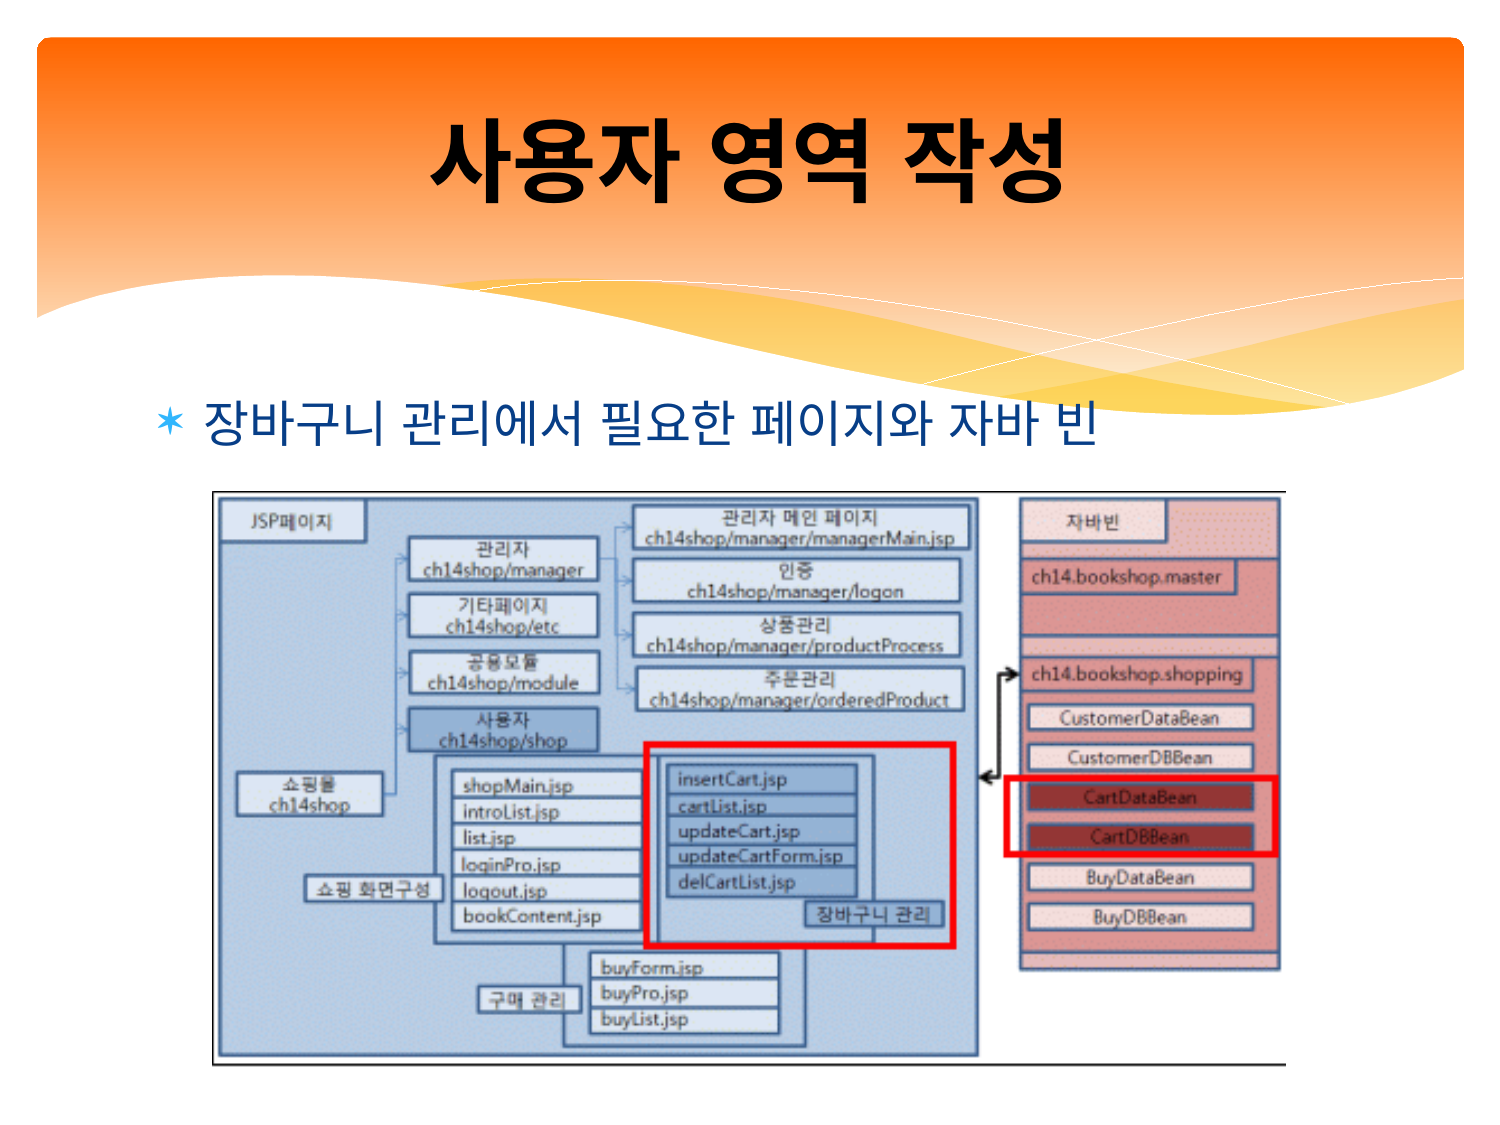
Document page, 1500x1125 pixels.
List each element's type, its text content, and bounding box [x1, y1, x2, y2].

picture [212, 491, 1287, 1071]
list 장바구니 관리에서 필요한 페이지와 자바 빈 [143, 385, 1359, 952]
title 사용자 영역 작성 [75, 75, 1425, 261]
text_box [0, 0, 1500, 75]
